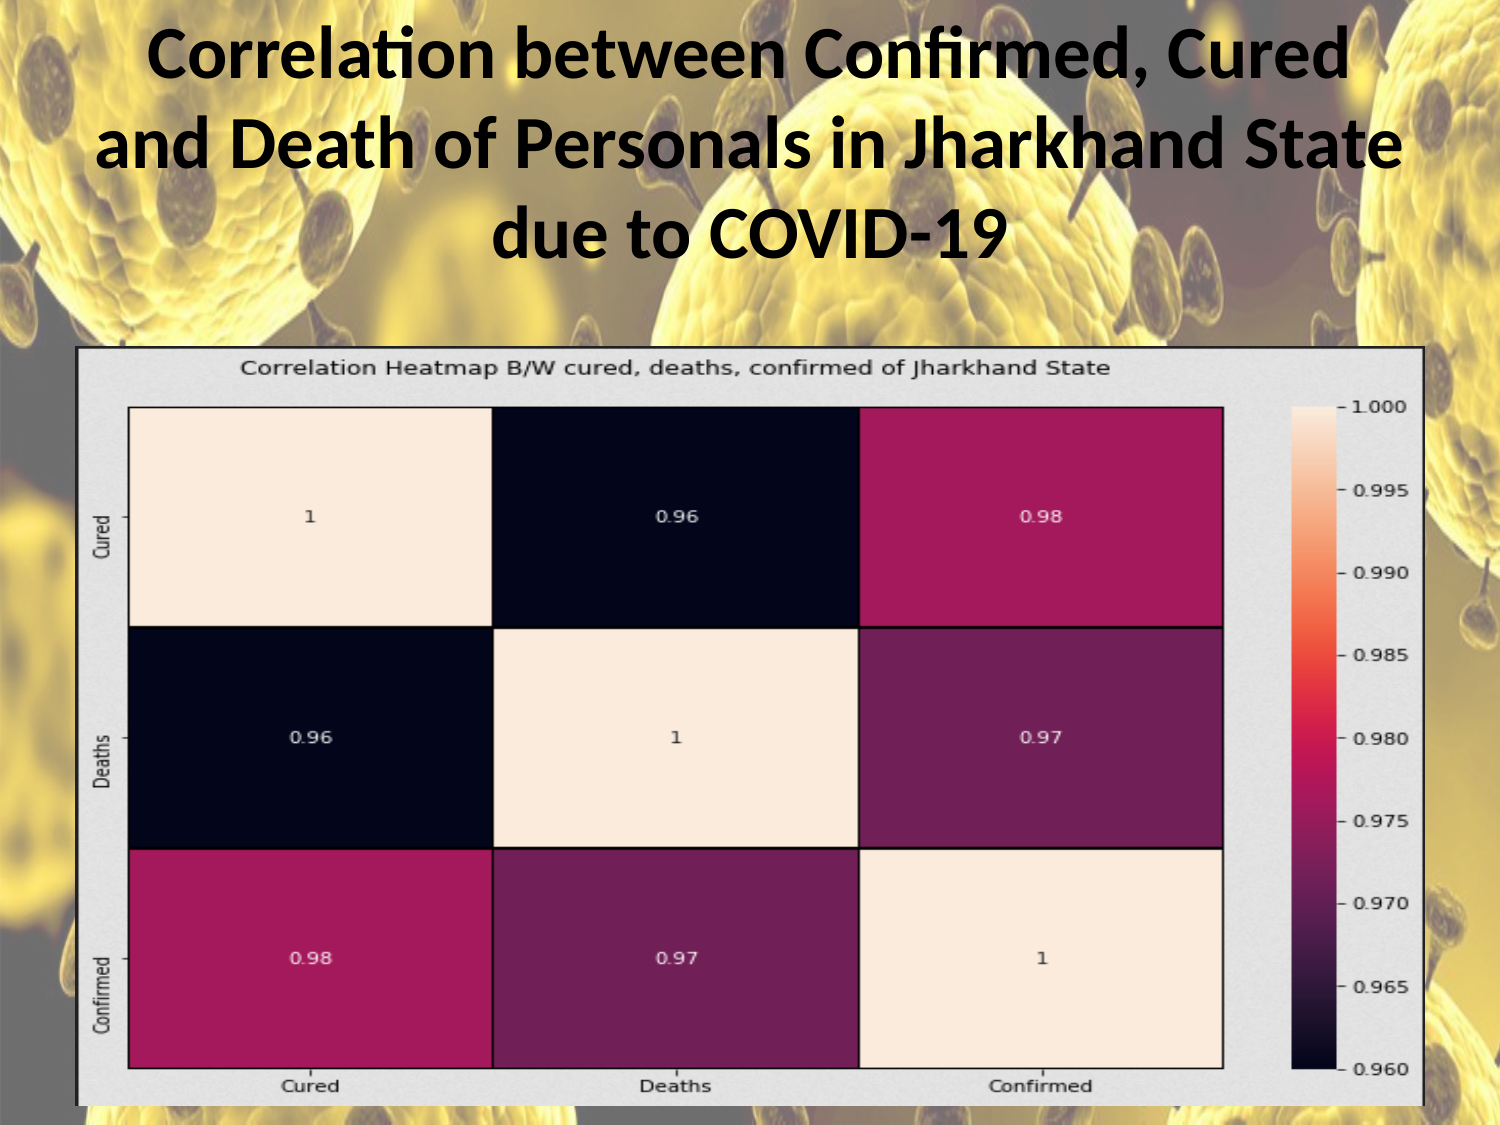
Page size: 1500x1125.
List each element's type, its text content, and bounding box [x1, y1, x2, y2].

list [74, 346, 1426, 1107]
title Correlation between Confirmed, Cured and Death of Personals in Jharkhand State due to COVID-19 [75, 45, 1425, 233]
